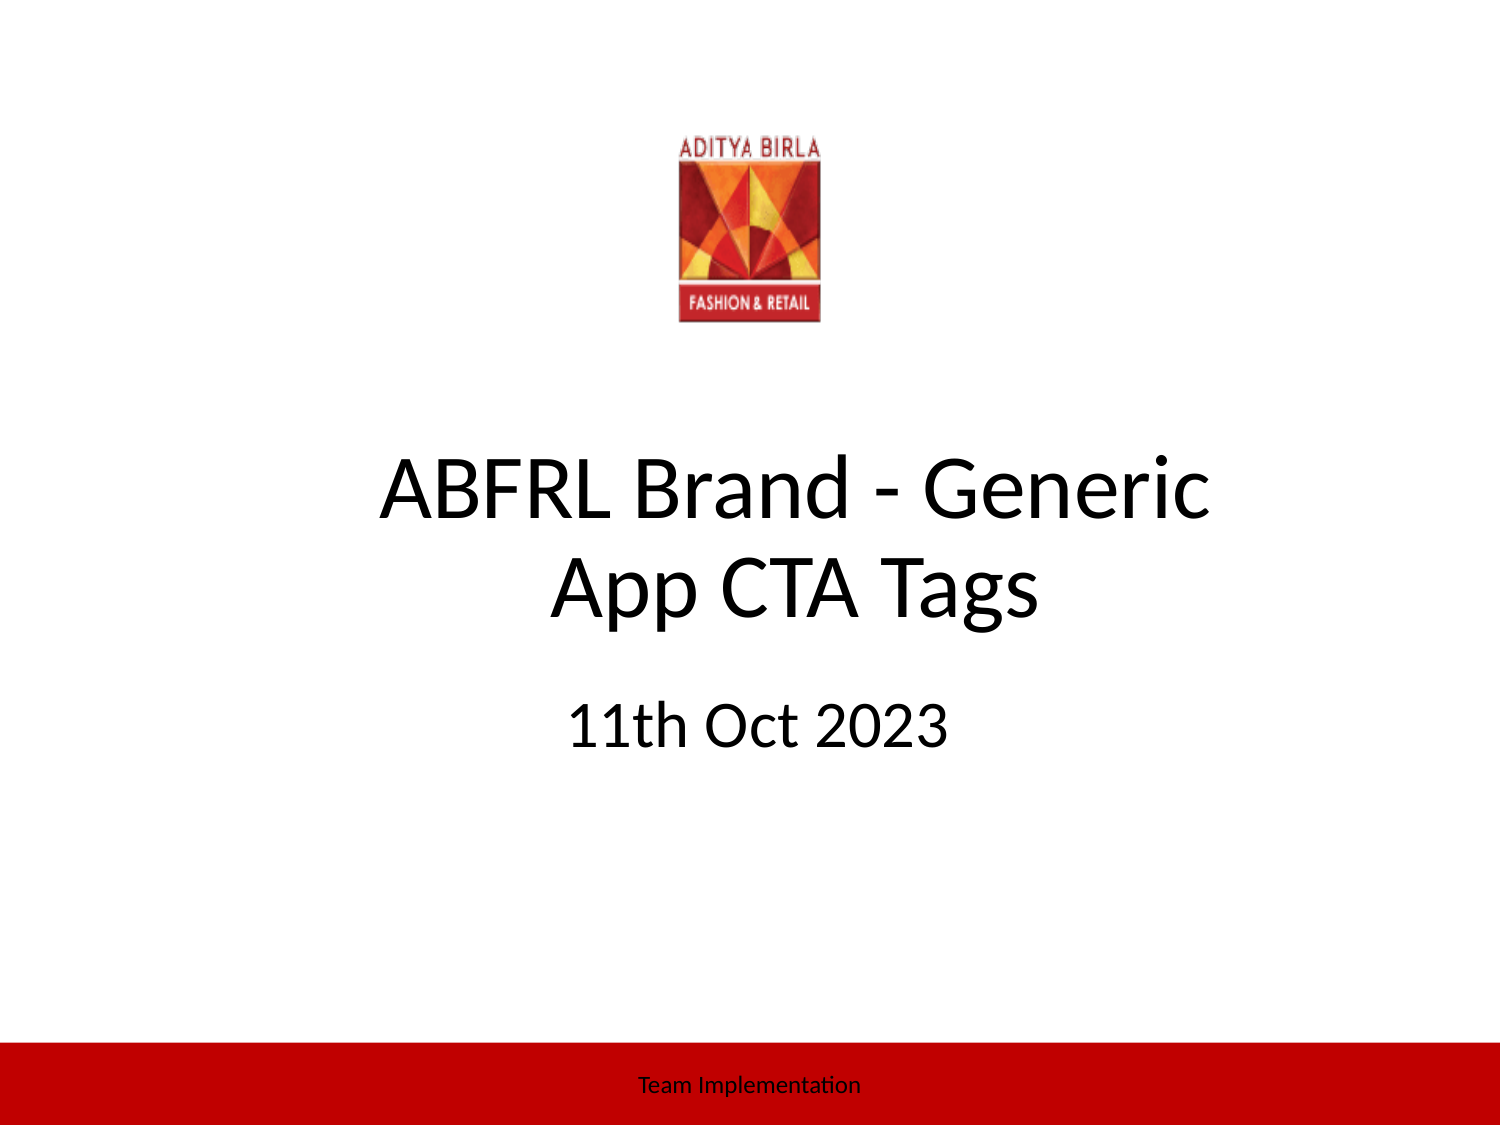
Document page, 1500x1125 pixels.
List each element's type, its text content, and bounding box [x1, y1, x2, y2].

picture [549, 0, 951, 496]
title ABFRL Brand - Generic App CTA Tags [197, 346, 1395, 645]
subtitle 11th Oct 2023 [187, 682, 1313, 863]
footer Team Implementation [0, 1042, 1500, 1125]
